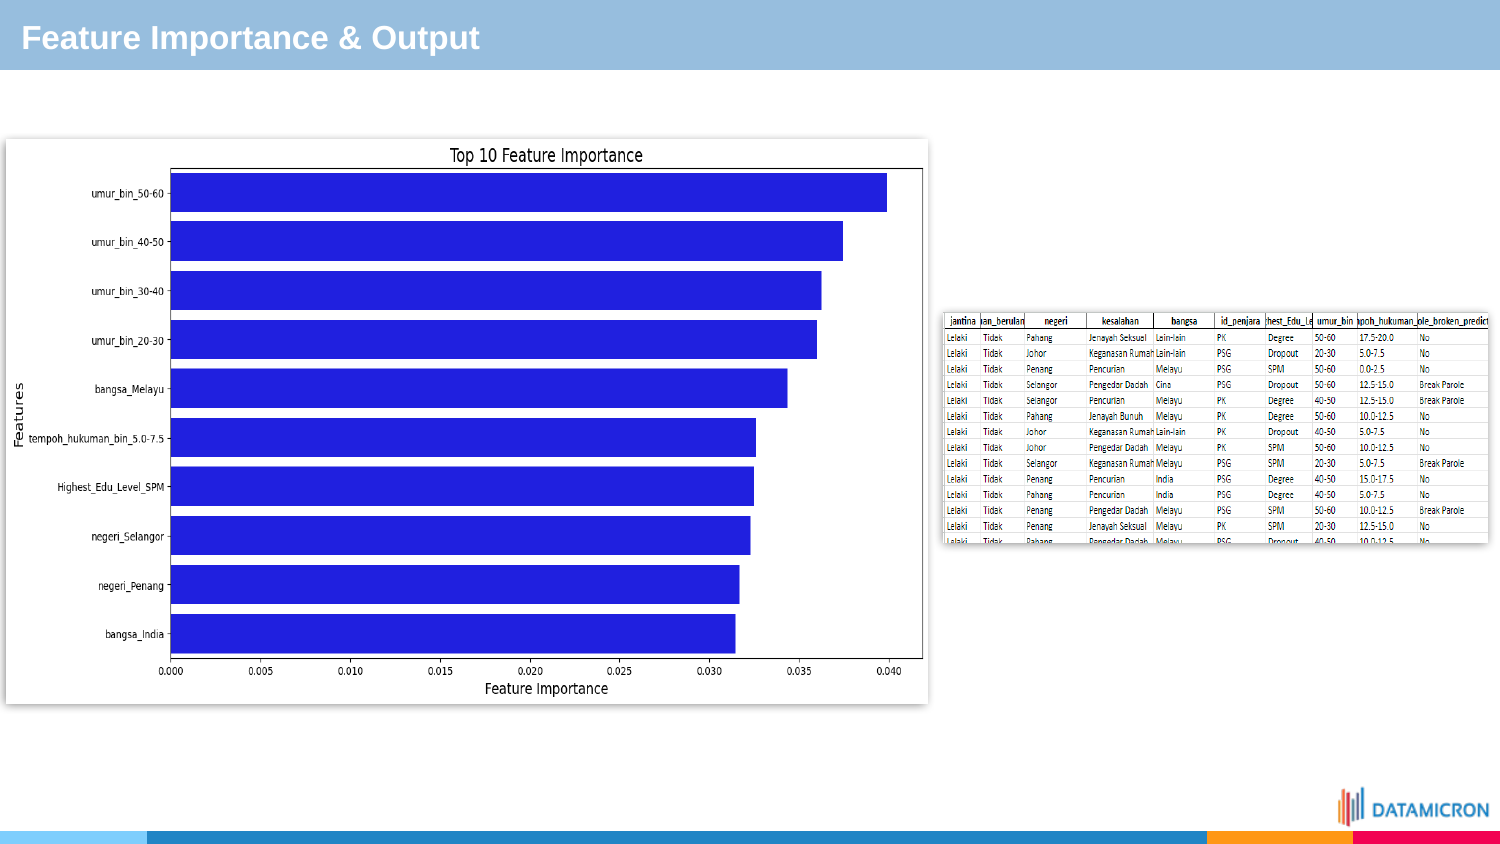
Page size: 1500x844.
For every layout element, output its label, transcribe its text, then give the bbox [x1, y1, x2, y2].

picture [943, 312, 1488, 543]
picture [5, 139, 928, 705]
picture [0, 0, 1500, 70]
text_box Feature Importance & Output [6, 1, 1279, 72]
picture [0, 781, 1500, 844]
